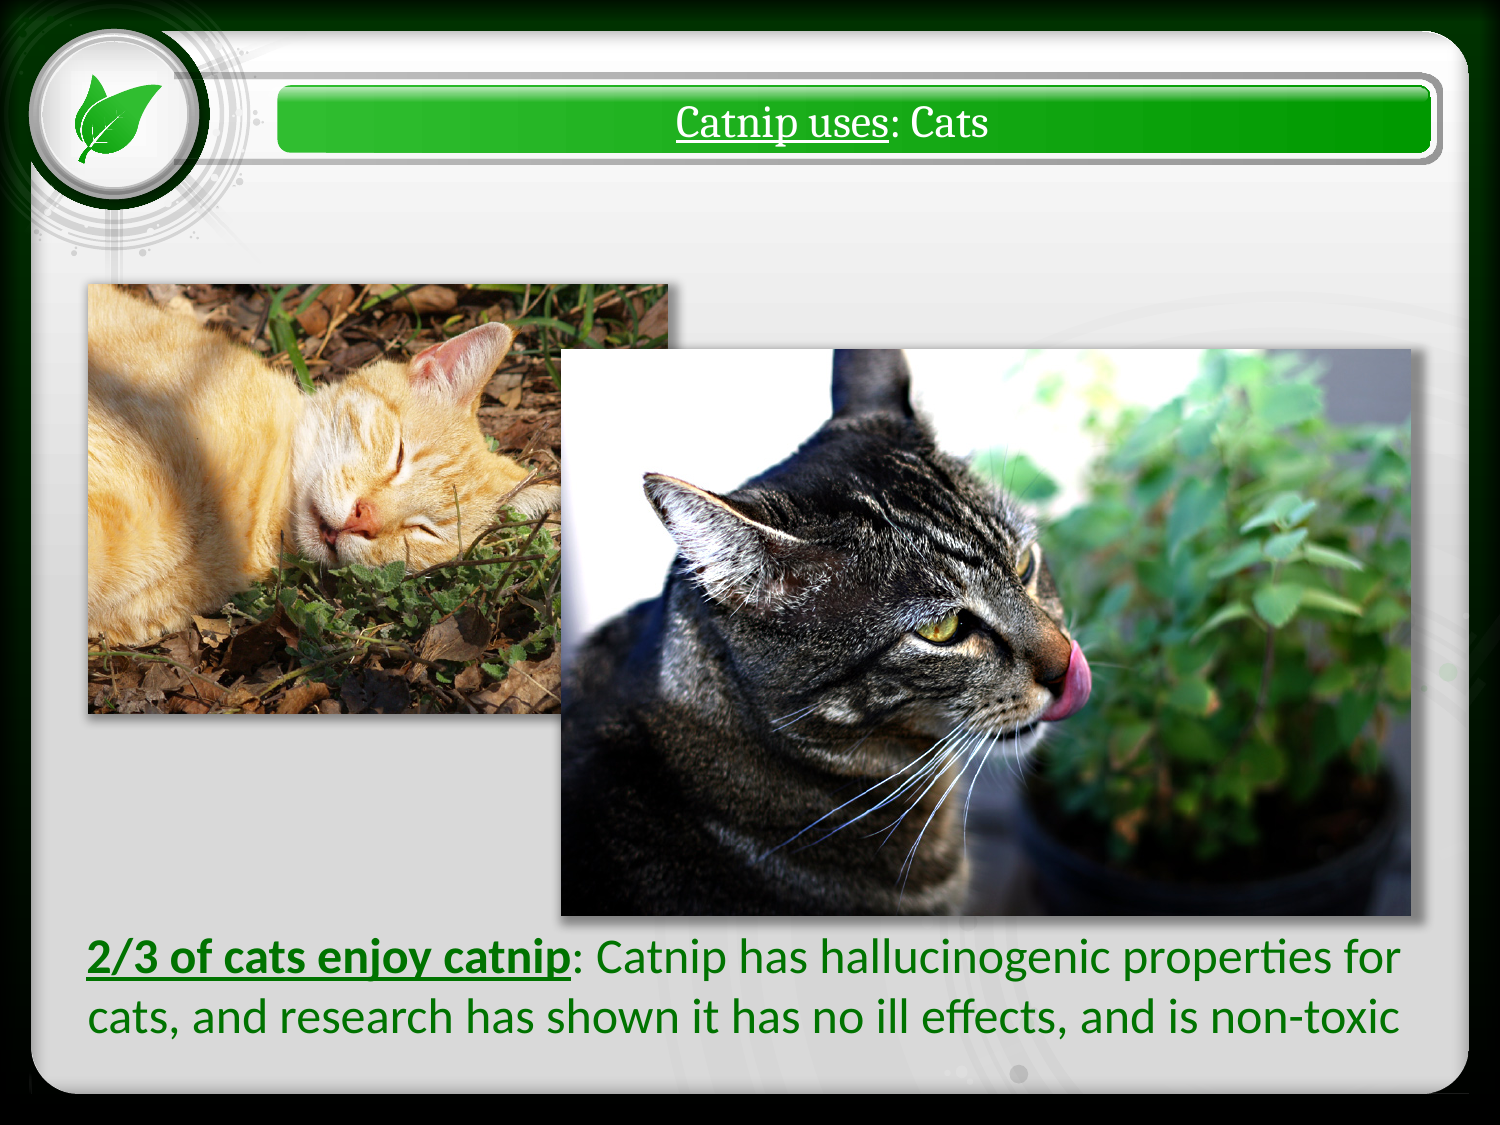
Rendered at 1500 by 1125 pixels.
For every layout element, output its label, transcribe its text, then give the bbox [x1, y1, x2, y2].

picture [88, 284, 1411, 916]
title Catnip uses: Cats [228, 83, 1436, 155]
text_box 2/3 of cats enjoy catnip: Catnip has hallucinogenic properties for cats, and research has shown it has no ill effects, and is non-toxic [64, 916, 1424, 1052]
